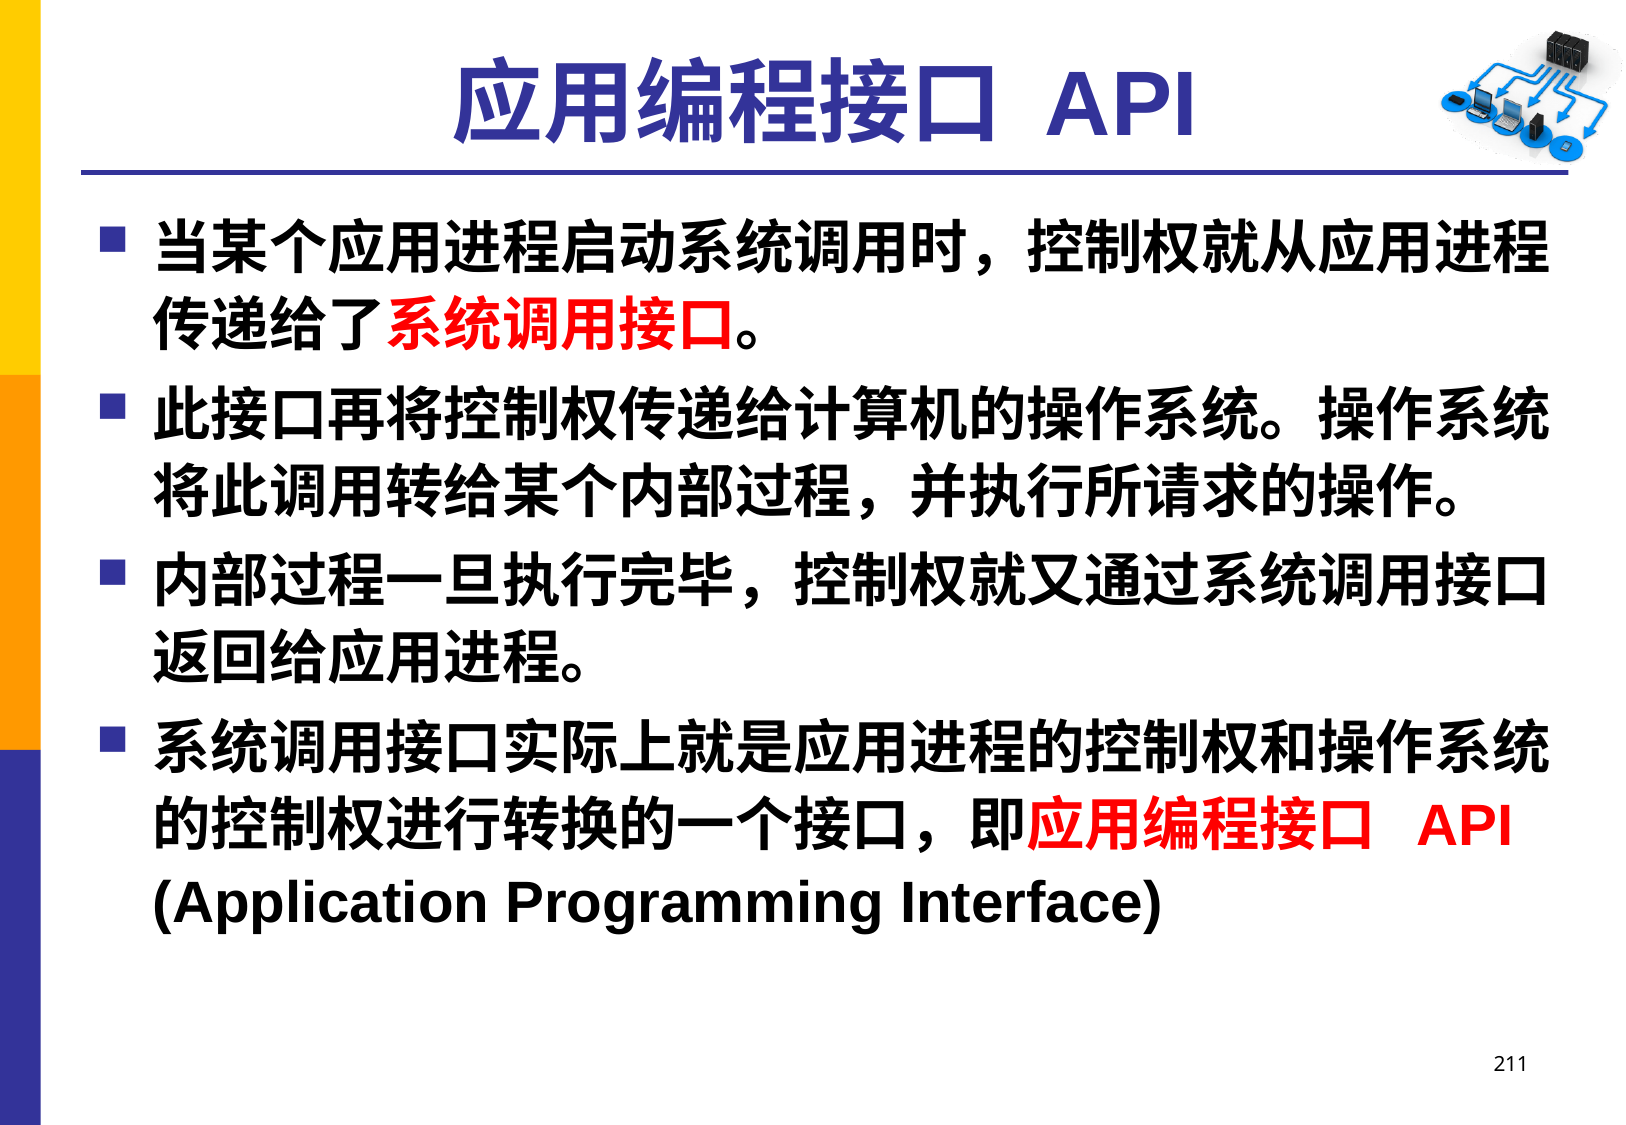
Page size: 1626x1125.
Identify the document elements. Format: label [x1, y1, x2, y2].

slide_number [1164, 1042, 1544, 1118]
picture [1438, 30, 1624, 165]
title [81, 30, 1569, 161]
list [81, 196, 1569, 1006]
